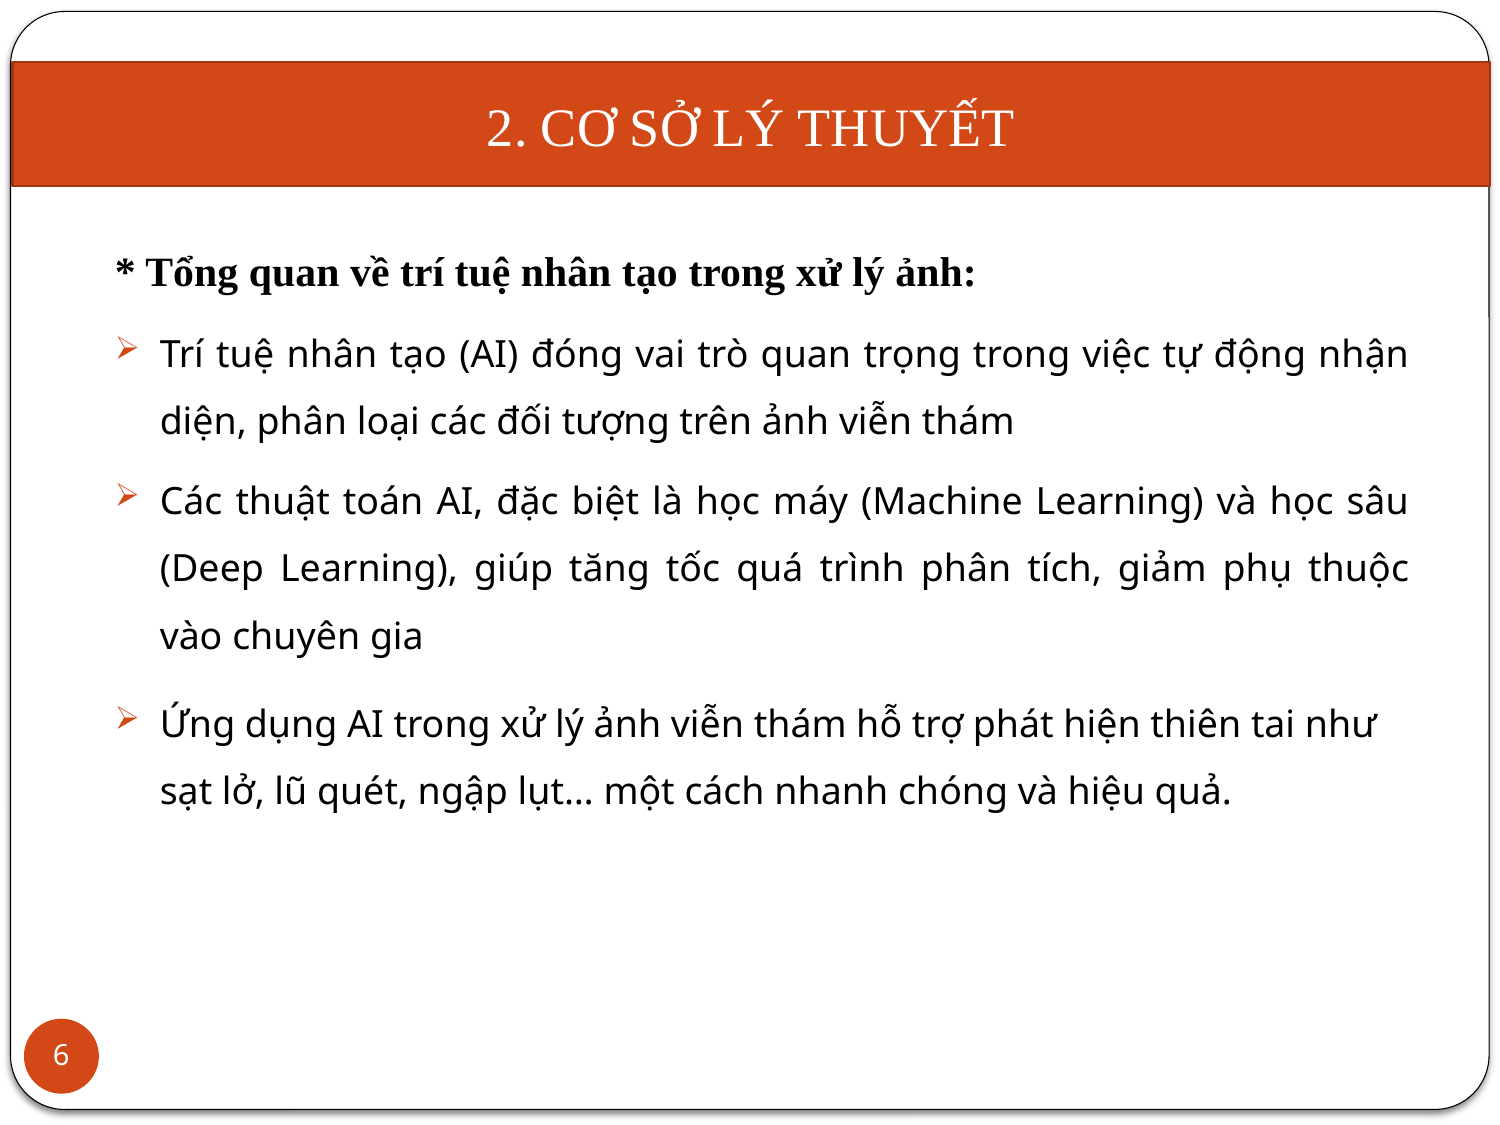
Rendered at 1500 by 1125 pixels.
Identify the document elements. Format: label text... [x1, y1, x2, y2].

list * Tổng quan về trí tuệ nhân tạo trong xử lý ảnh: Trí tuệ nhân tạo (AI) đóng vai trò quan trọng trong việc tự động nhận diện, phân loại các đối tượng trên ảnh viễn thám Các thuật toán AI, đặc biệt là học máy (Machine Learning) và học sâu (Deep Learning), giúp tăng tốc quá trình phân tích, giảm phụ thuộc vào chuyên gia Ứng dụng AI trong xử lý ảnh viễn thám hỗ trợ phát hiện thiên tai như sạt lở, lũ quét, ngập lụt… một cách nhanh chóng và hiệu quả. [99, 237, 1425, 988]
text_box 2. CƠ SỞ LÝ THUYẾT [11, 61, 1491, 187]
slide_number 6 [23, 1018, 99, 1094]
